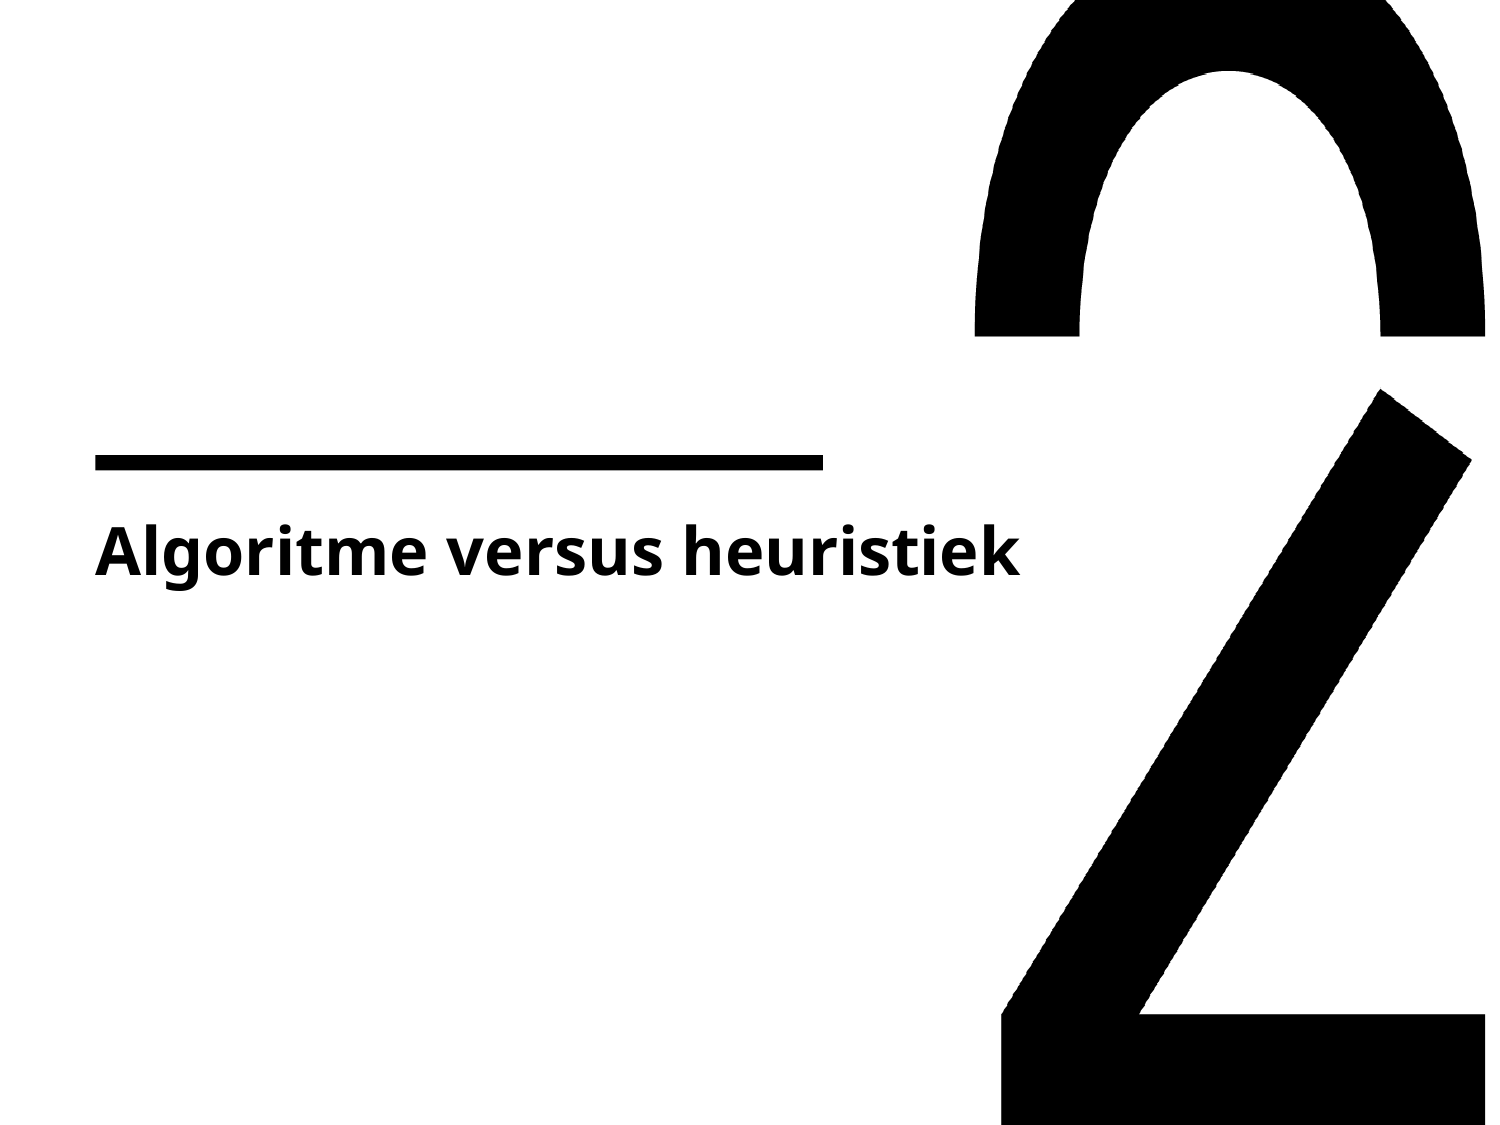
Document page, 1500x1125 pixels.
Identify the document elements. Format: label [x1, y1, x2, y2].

text_box [0, 0, 1500, 1125]
